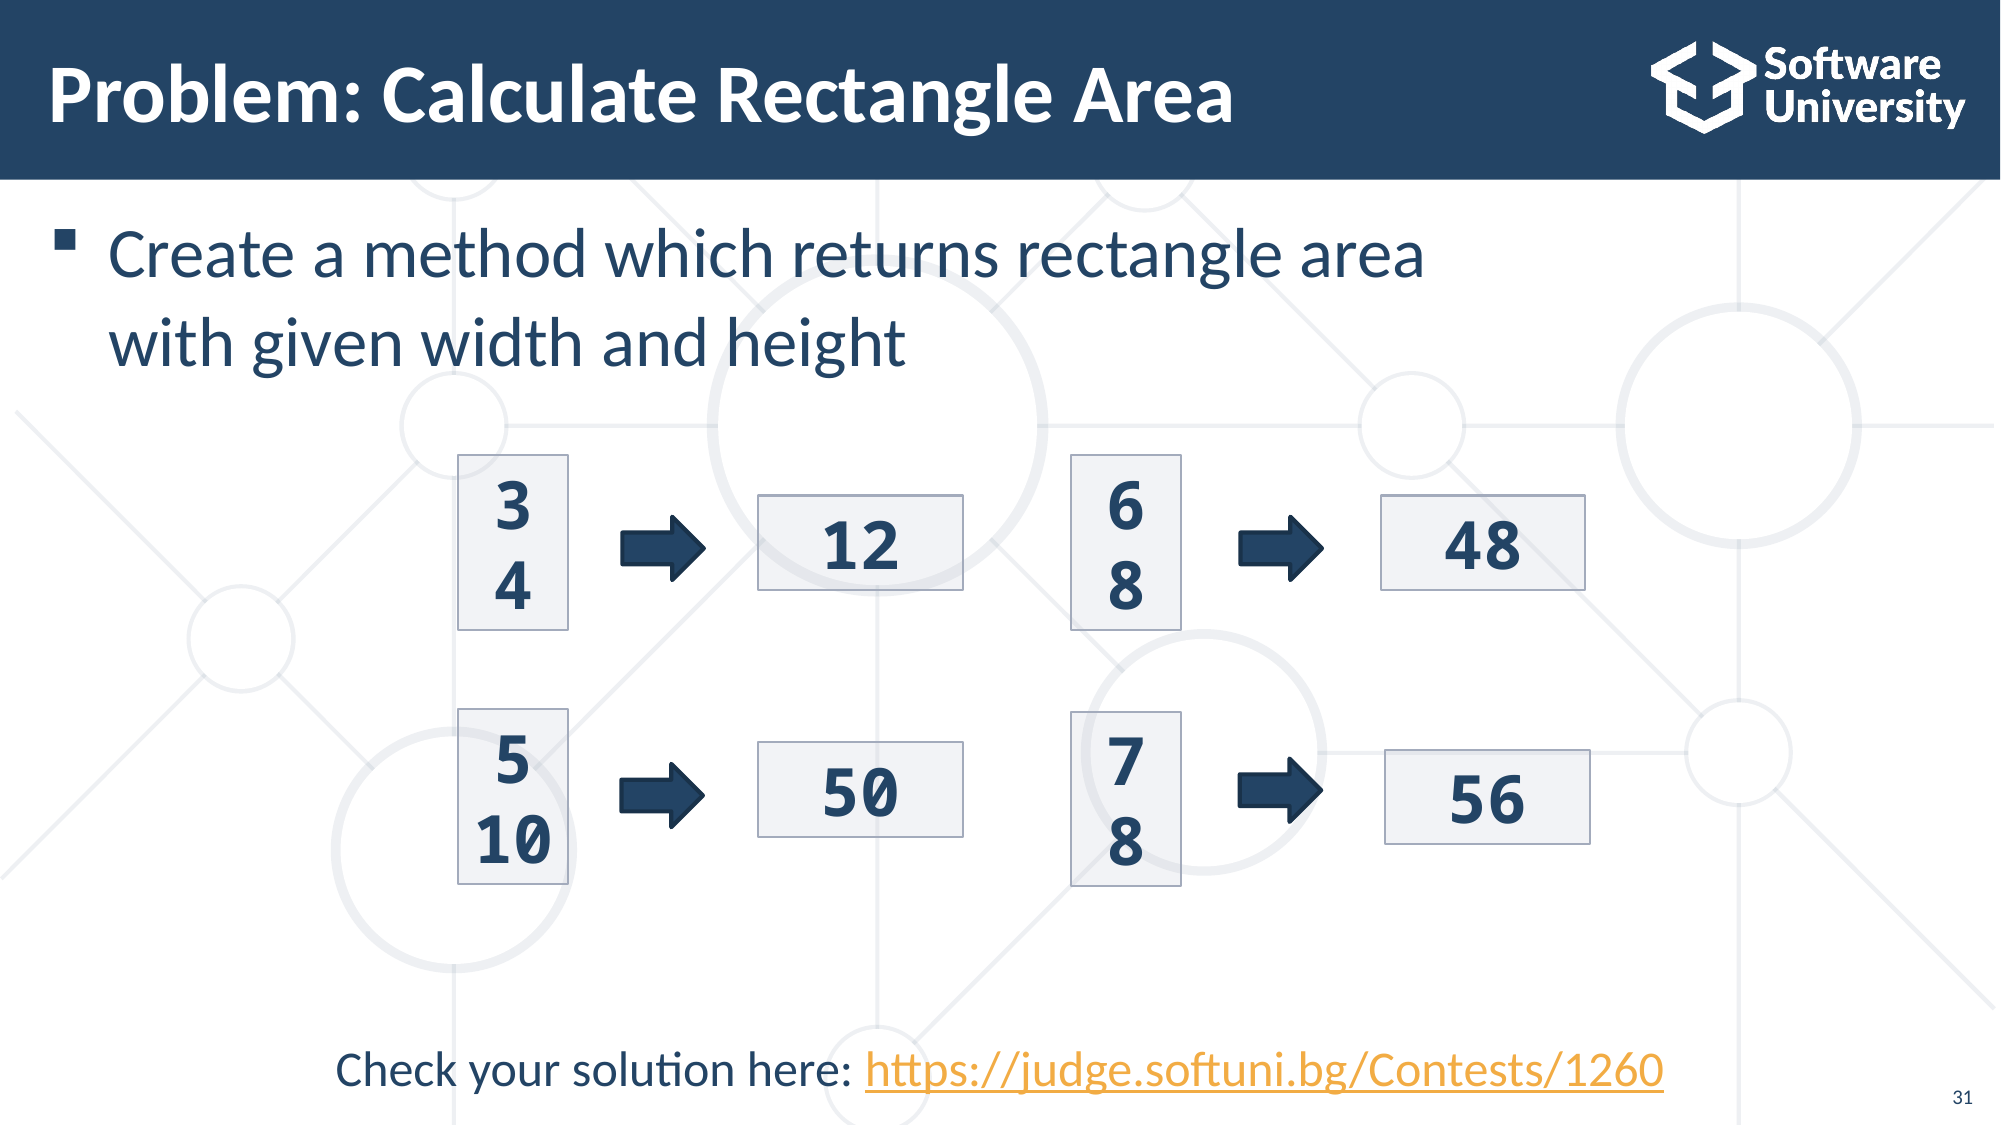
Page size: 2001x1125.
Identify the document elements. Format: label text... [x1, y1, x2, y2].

text_box 7 8 [1071, 711, 1182, 887]
list Create a method which returns rectangle area with given width and height [31, 196, 1970, 1104]
text_box 5 10 [458, 709, 569, 884]
text_box 3 4 [458, 455, 569, 630]
text_box 56 [1385, 749, 1590, 845]
text_box 48 [1381, 495, 1586, 591]
slide_number 31 [1927, 1067, 1989, 1117]
text_box 50 [758, 742, 963, 837]
text_box [1238, 514, 1325, 582]
text_box [620, 514, 706, 582]
text_box 6 8 [1071, 455, 1182, 630]
text_box 12 [758, 495, 963, 591]
text_box Check your solution here: https://judge.softuni.bg/Contests/1260 [102, 1029, 1898, 1105]
text_box [619, 761, 705, 830]
text_box [1237, 756, 1324, 824]
title Problem: Calculate Rectangle Area [31, 16, 1625, 162]
picture [1651, 41, 1966, 134]
